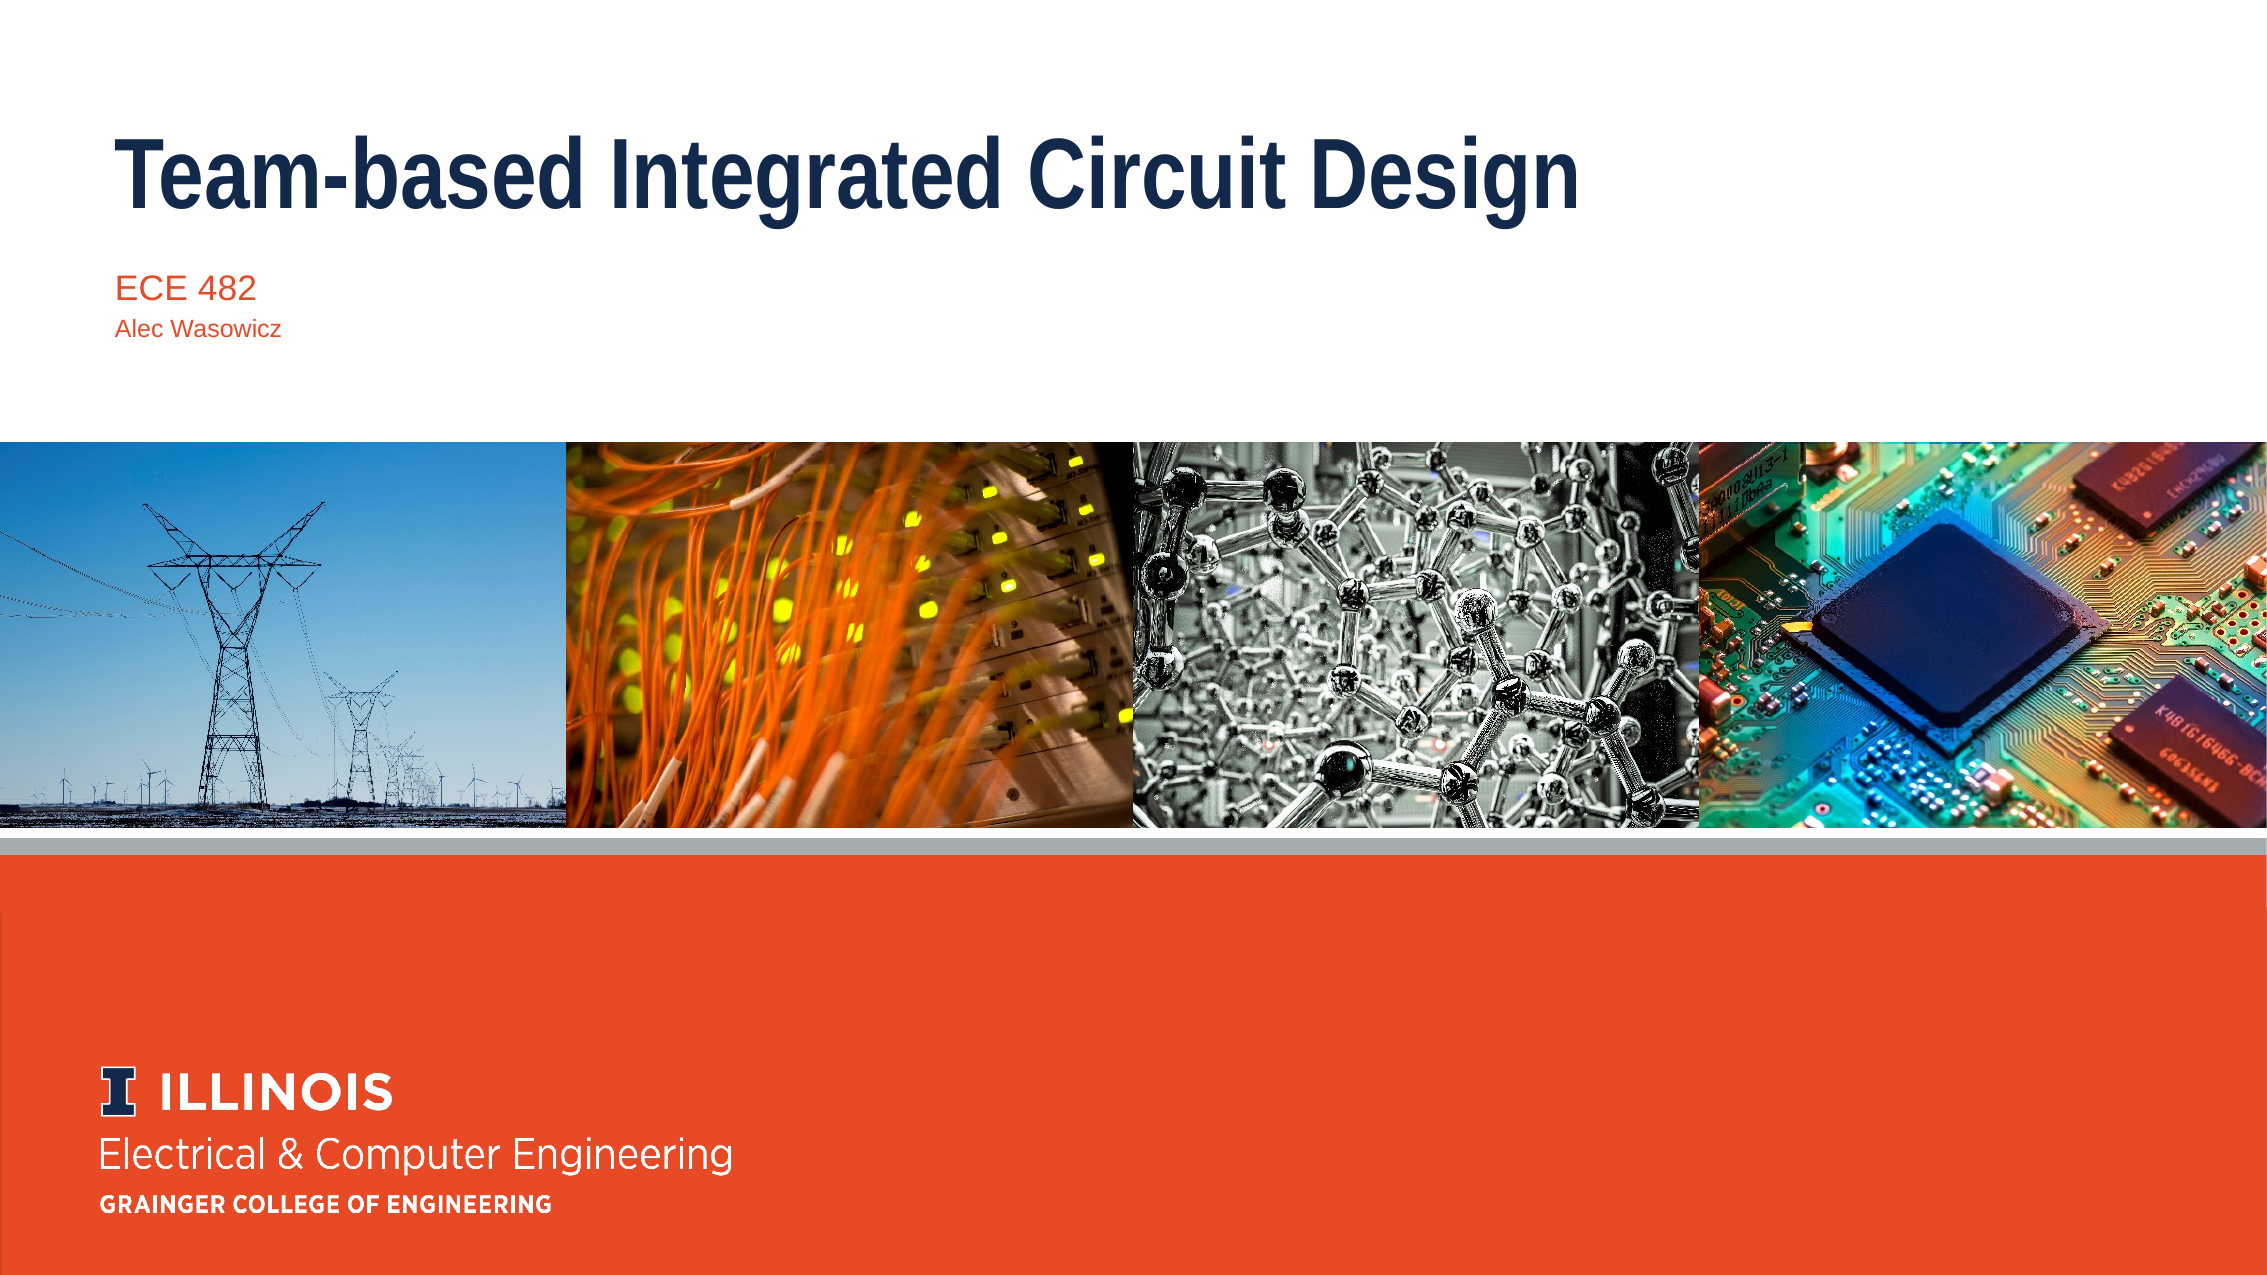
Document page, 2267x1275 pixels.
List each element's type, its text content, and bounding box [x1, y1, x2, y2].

list Alec Wasowicz [100, 305, 2190, 355]
picture [0, 838, 2267, 1275]
picture [1842, 767, 1852, 782]
picture [0, 442, 2267, 828]
picture [50, 1016, 781, 1263]
list ECE 482 [100, 257, 2190, 305]
list Team-based Integrated Circuit Design [100, 101, 2190, 224]
